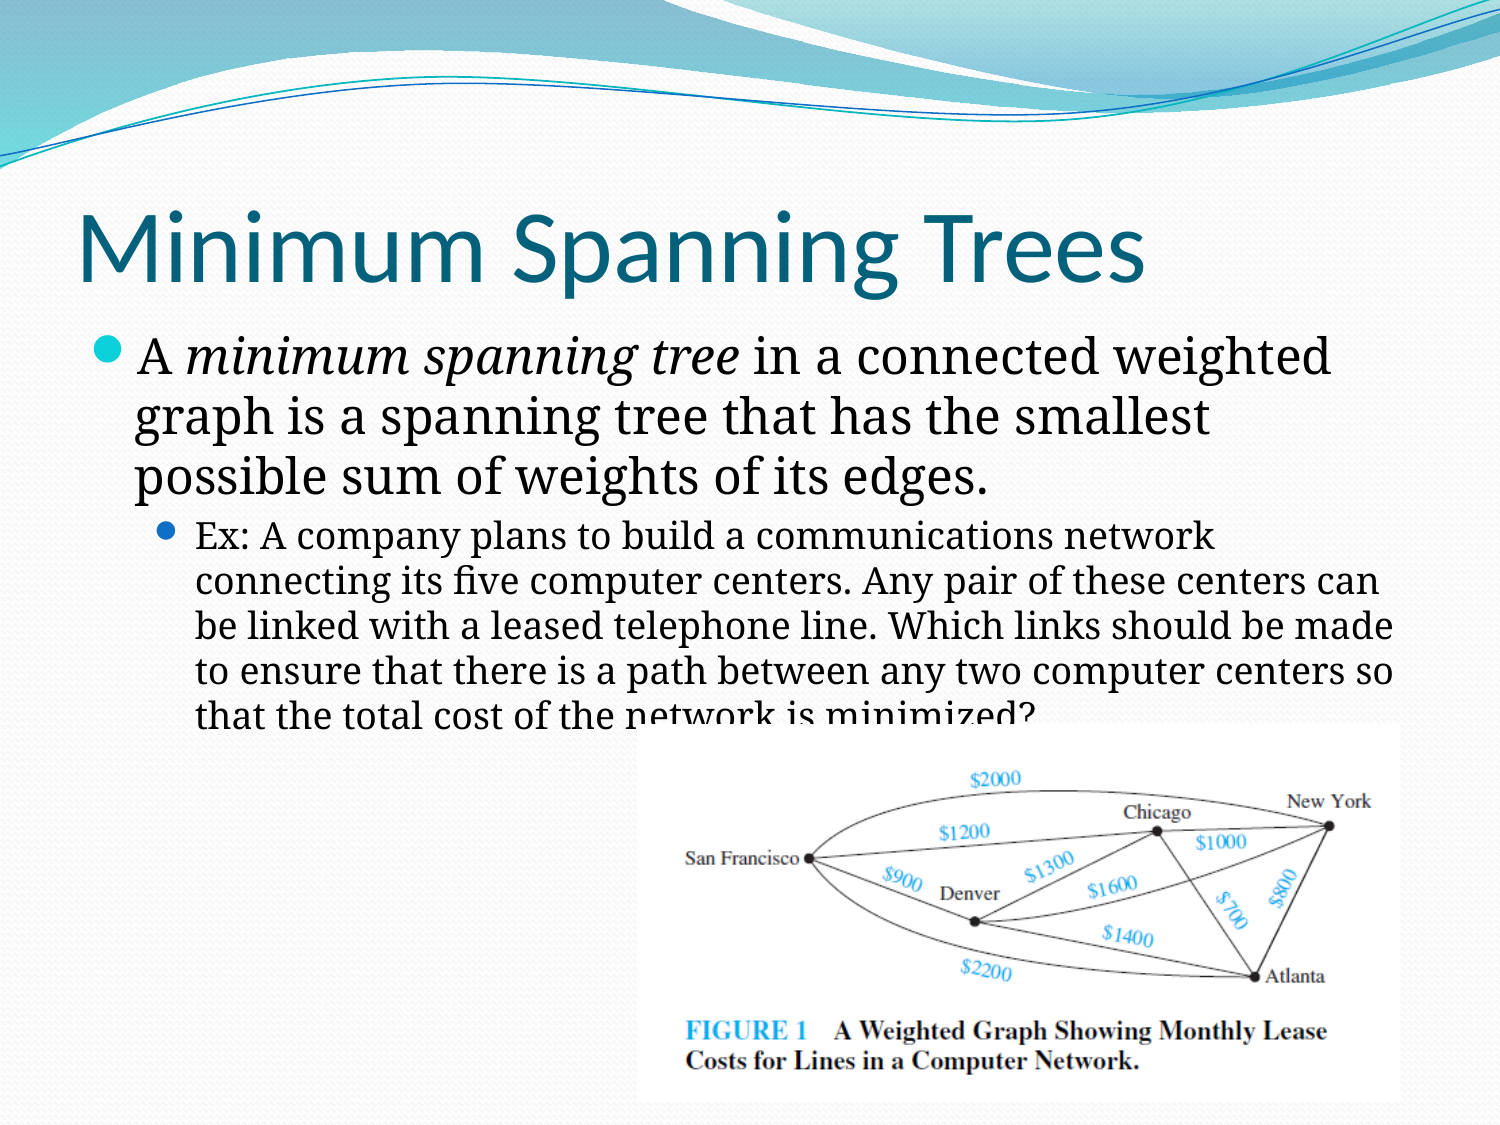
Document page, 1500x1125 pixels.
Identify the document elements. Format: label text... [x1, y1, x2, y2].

title Minimum Spanning Trees [75, 115, 1425, 303]
picture [637, 724, 1401, 1102]
list A minimum spanning tree in a connected weighted graph is a spanning tree that has the smallest possible sum of weights of its edges. Ex: A company plans to build a communications network connecting its five computer centers. Any pair of these centers can be linked with a leased telephone line. Which links should be made to ensure that there is a path between any two computer centers so that the total cost of the network is minimized? [75, 317, 1425, 1038]
